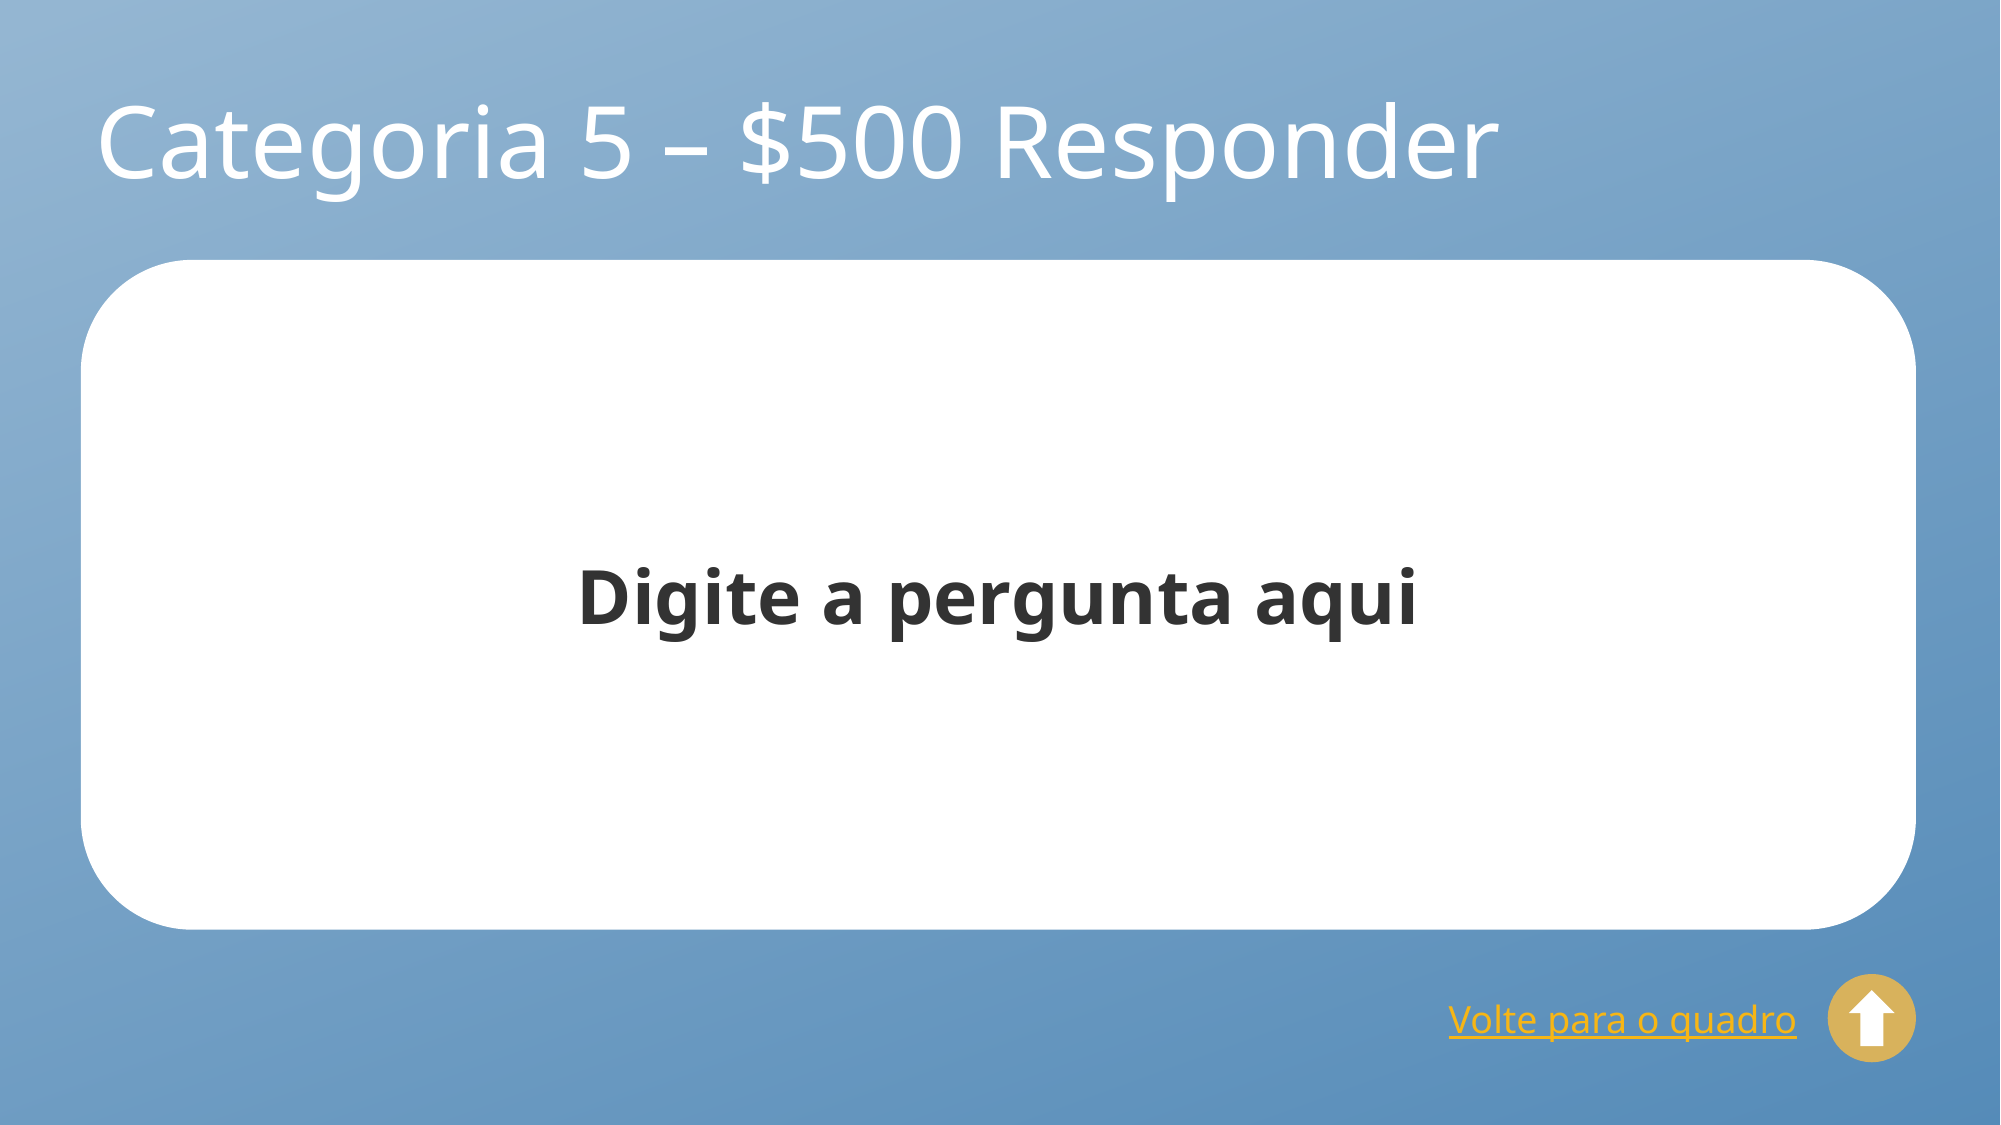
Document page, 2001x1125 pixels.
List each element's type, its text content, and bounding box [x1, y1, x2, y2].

text_box Digite a pergunta aqui [79, 258, 1917, 931]
text_box Volte para o quadro [1230, 988, 1813, 1055]
title Categoria 5 – $500 Responder [80, 37, 1806, 255]
text_box [1846, 988, 1898, 1048]
text_box [1826, 972, 1918, 1064]
